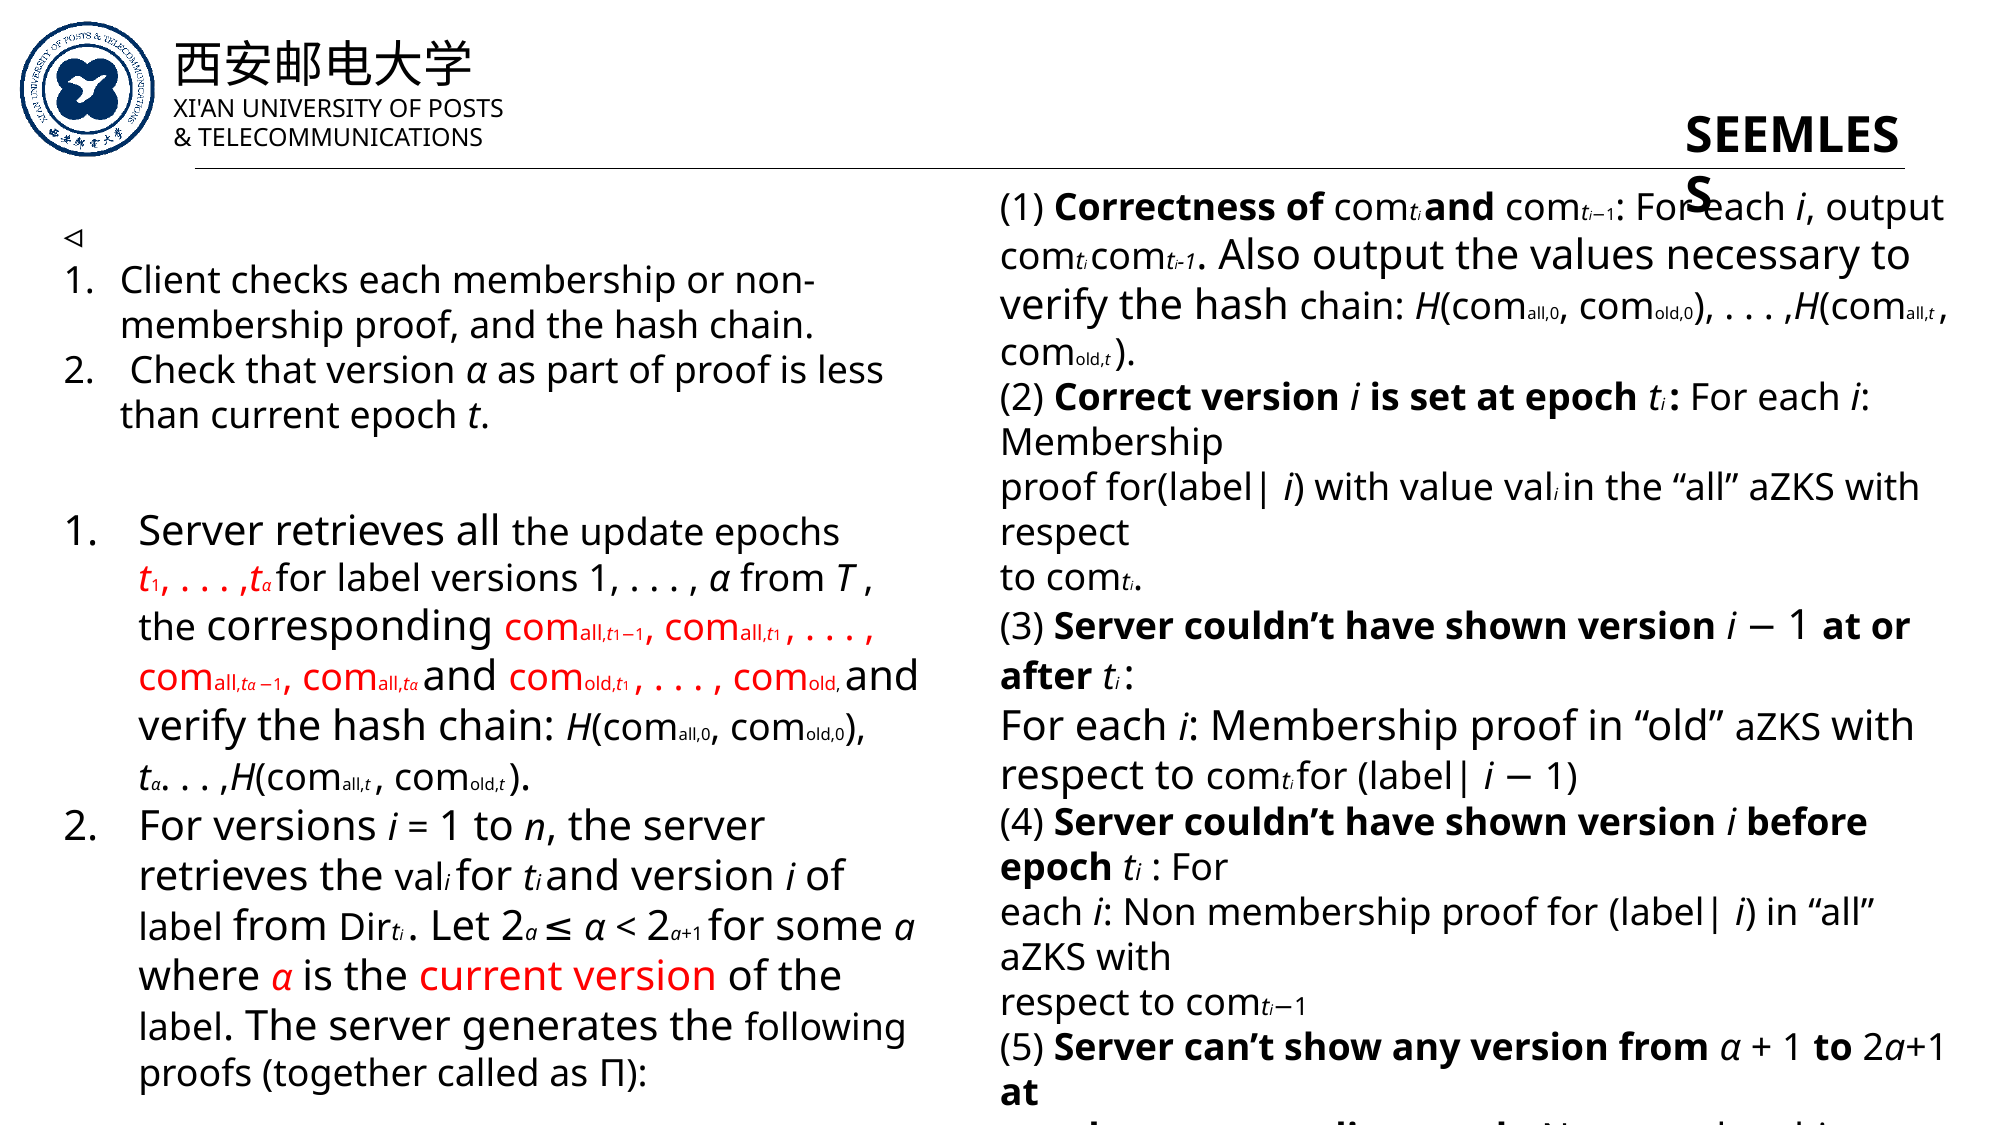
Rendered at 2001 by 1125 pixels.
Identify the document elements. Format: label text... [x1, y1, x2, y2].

text_box SEEMLESS [1670, 95, 1940, 175]
text_box (1) Correctness of comti and comti−1: For each i, output comti comti-1. Also output the values necessary to verify the hash chain: H(comall,0, comold,0), . . . ,H(comall,t , comold,t ). (2) Correct version i is set at epoch ti : For each i: Membership proof for(label| i) with value vali in the “all” aZKS with respect to comti. (3) Server couldn’t have shown version i − 1 at or after ti : For each i: Membership proof in “old” aZKS with respect to comti for (label| i − 1) (4) Server couldn’t have shown version i before epoch ti : For each i: Non membership proof for (label| i) in “all” aZKS with respect to comti−1 (5) Server can’t show any version from α + 1 to 2a+1 at epoch t or any earlier epoch: Non membership proofs in the “all” aZKS with respect to comt for (label| i +1), (label| i + 2), . . . , (label| 2a+1 − 1). (6) Server can’t show any version higher than 2a+1 at epoch t or any earlier epoch: Non membership proofs in “all” aZKS with respect to comt for marker nodes (label| mark| a + 1) up to (label| mark| log t). [985, 175, 1986, 1125]
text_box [15, 17, 607, 161]
